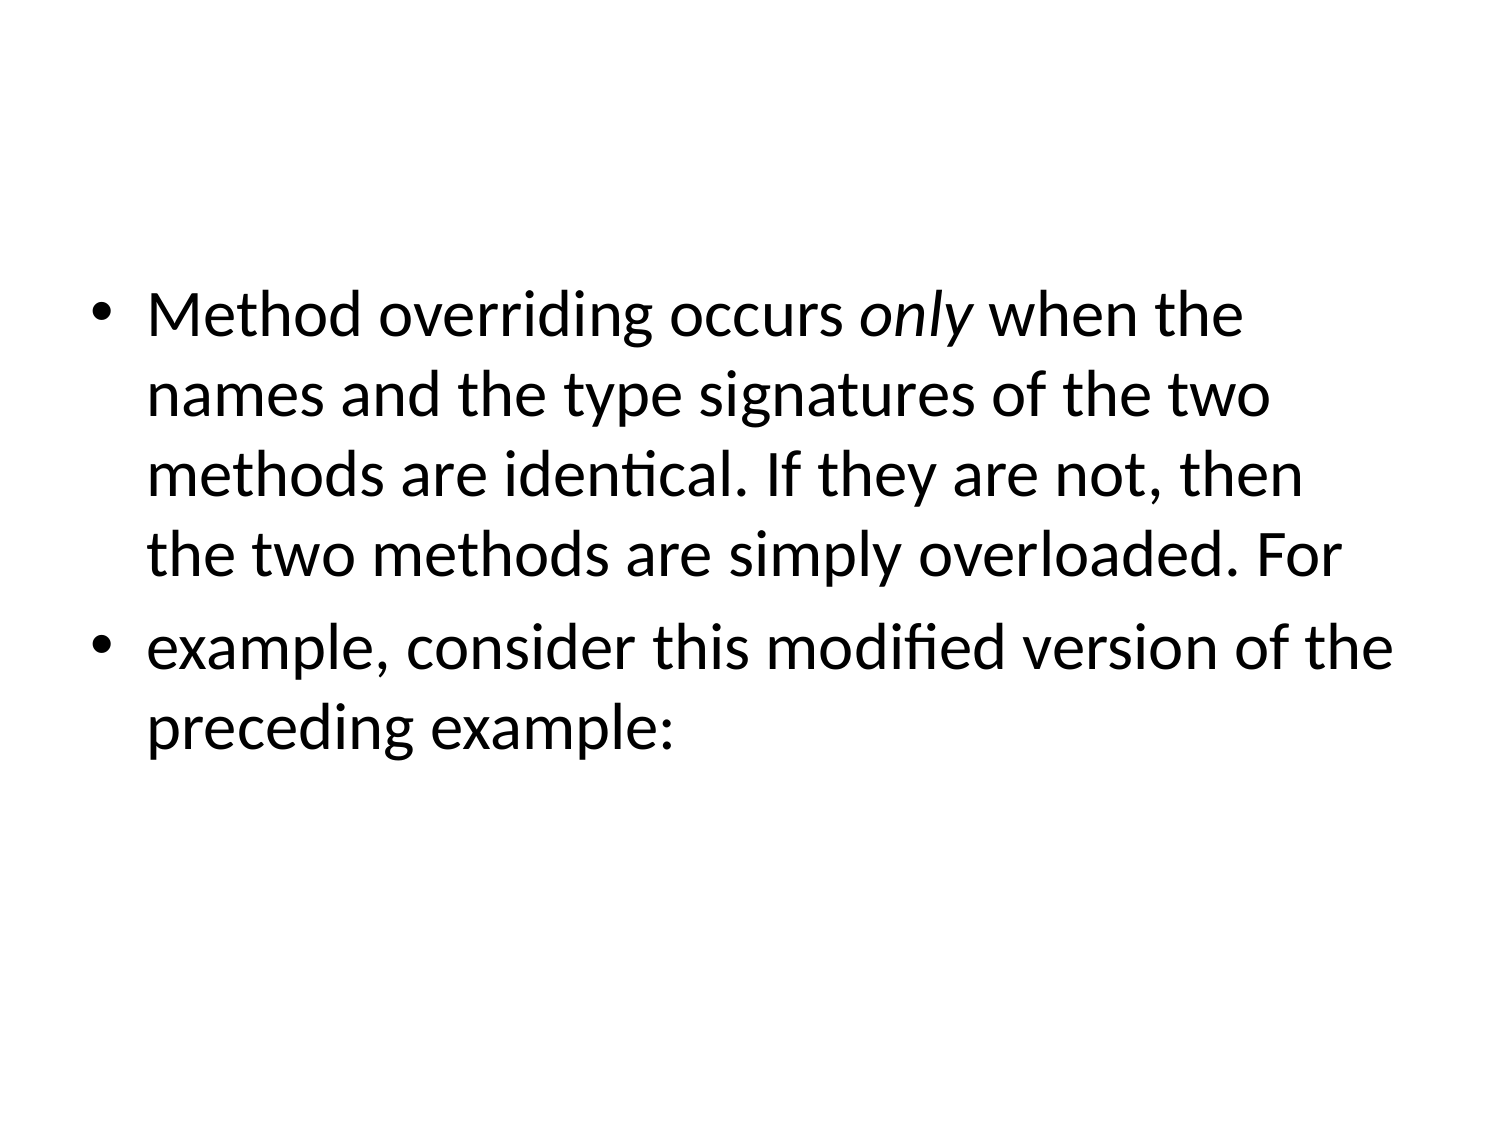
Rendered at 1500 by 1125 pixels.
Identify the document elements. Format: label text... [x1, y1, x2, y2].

list Method overriding occurs only when the names and the type signatures of the two methods are identical. If they are not, then the two methods are simply overloaded. For example, consider this modified version of the preceding example: [75, 262, 1425, 1005]
